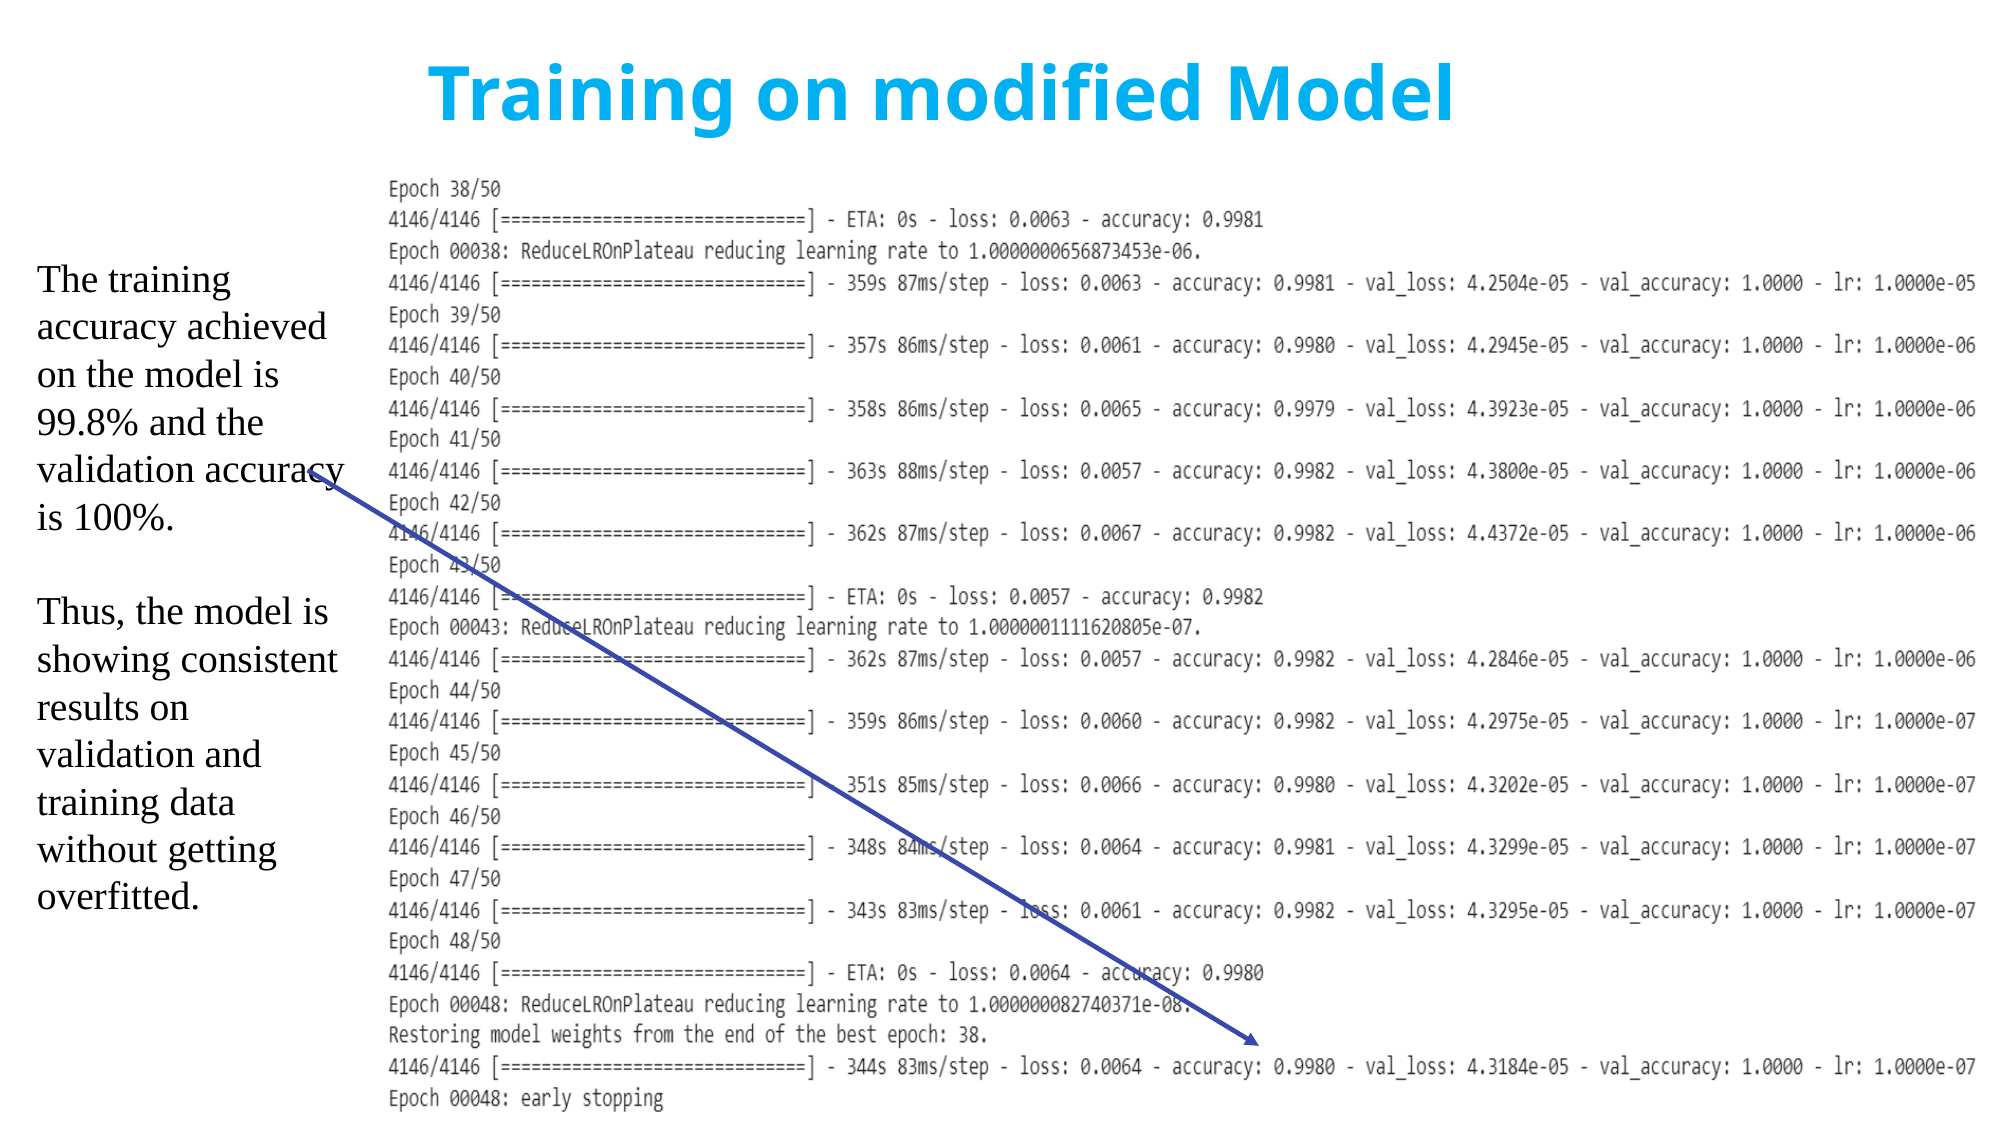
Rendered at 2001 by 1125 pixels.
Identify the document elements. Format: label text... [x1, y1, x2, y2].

picture [384, 178, 2000, 1125]
text_box The training accuracy achieved on the model is 99.8% and the validation accuracy is 100%. Thus, the model is showing consistent results on validation and training data without getting overfitted. [21, 238, 361, 981]
text_box Training on modified Model [330, 30, 1555, 151]
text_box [307, 469, 1260, 1047]
